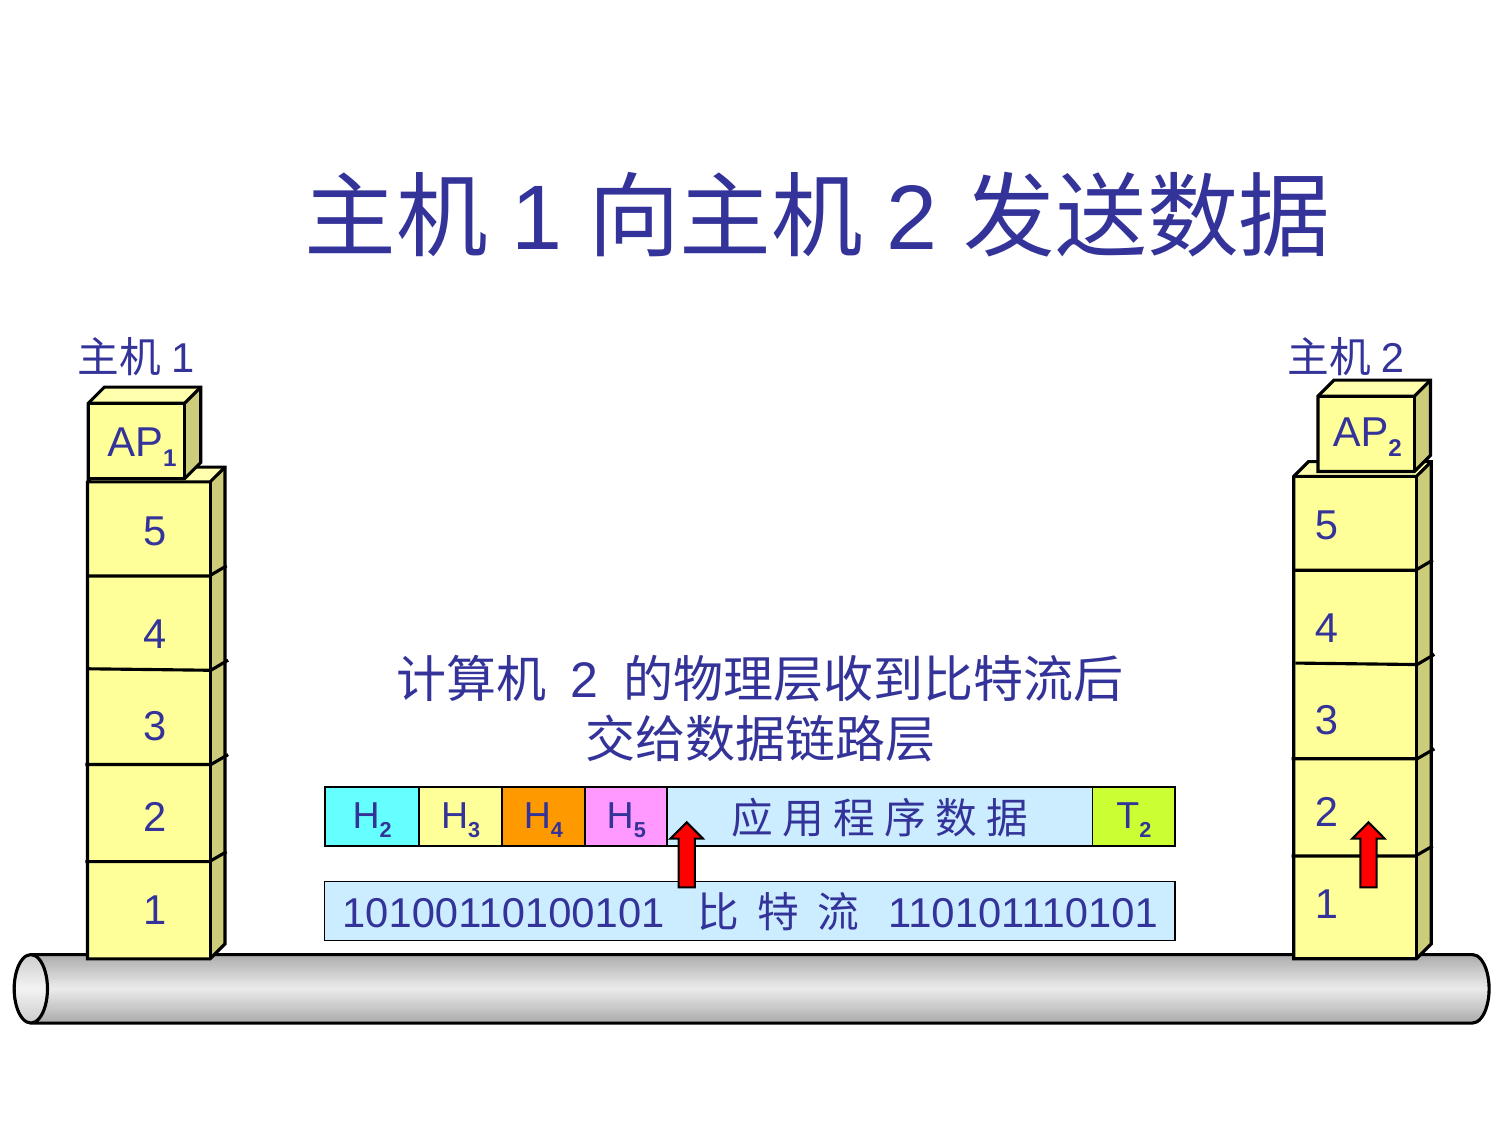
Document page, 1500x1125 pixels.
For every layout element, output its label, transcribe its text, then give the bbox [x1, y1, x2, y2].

text_box [1317, 380, 1431, 472]
text_box [14, 954, 1490, 1024]
text_box [1293, 848, 1432, 959]
text_box [1293, 461, 1432, 570]
text_box 3 [1300, 685, 1354, 750]
text_box [1293, 571, 1417, 758]
title 主机 1 向主机 2 发送数据 [188, 34, 1468, 276]
text_box [87, 765, 211, 861]
text_box 2 [1300, 777, 1354, 822]
text_box AP1 [92, 407, 192, 479]
text_box [1295, 654, 1435, 665]
text_box 10100110100101 比 特 流 110101110101 [324, 881, 1176, 941]
text_box 主机 2 [1272, 323, 1419, 389]
text_box [1293, 560, 1433, 571]
text_box 4 [1300, 593, 1354, 659]
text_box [670, 822, 1385, 888]
text_box 3 [128, 690, 182, 756]
text_box [85, 754, 229, 765]
text_box [85, 851, 227, 862]
text_box [88, 387, 201, 479]
text_box 5 [128, 496, 182, 562]
text_box [1291, 748, 1435, 759]
text_box [87, 576, 211, 764]
text_box 主机 1 [63, 323, 209, 389]
text_box [87, 565, 227, 576]
text_box [89, 660, 229, 671]
text_box [87, 467, 225, 575]
text_box 5 [1300, 490, 1354, 556]
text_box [324, 787, 1176, 847]
text_box 4 [128, 599, 182, 665]
text_box [87, 854, 225, 959]
text_box 计算机 2 的物理层收到比特流后 交给数据链路层 [381, 640, 1139, 775]
text_box AP2 [1318, 397, 1417, 469]
text_box 2 [128, 782, 182, 848]
text_box 1 [1300, 888, 1354, 935]
text_box [1293, 759, 1417, 849]
text_box [1385, 846, 1433, 856]
text_box 1 [128, 875, 182, 941]
